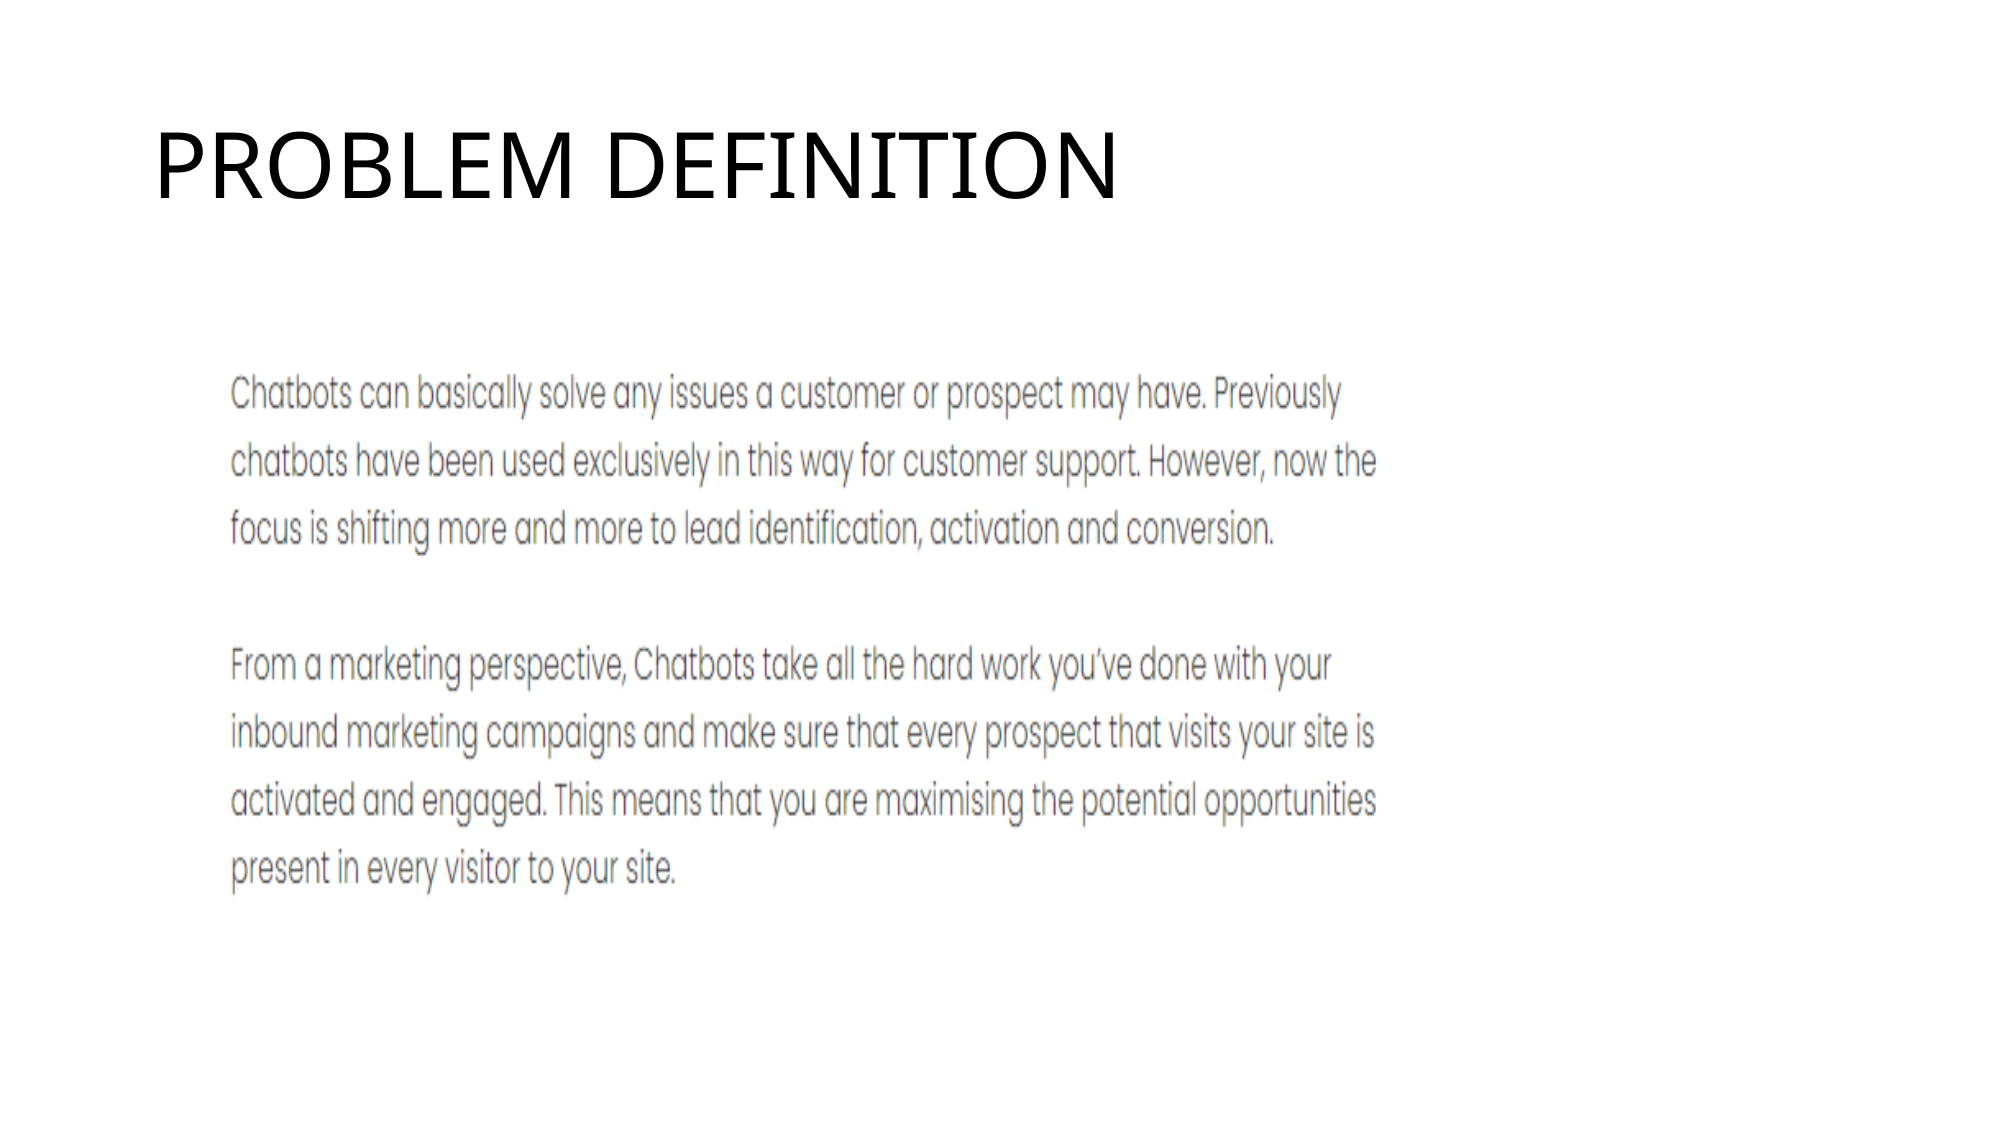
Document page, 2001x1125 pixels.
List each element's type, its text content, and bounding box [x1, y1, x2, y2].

title PROBLEM DEFINITION [137, 59, 1863, 278]
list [217, 358, 1412, 915]
